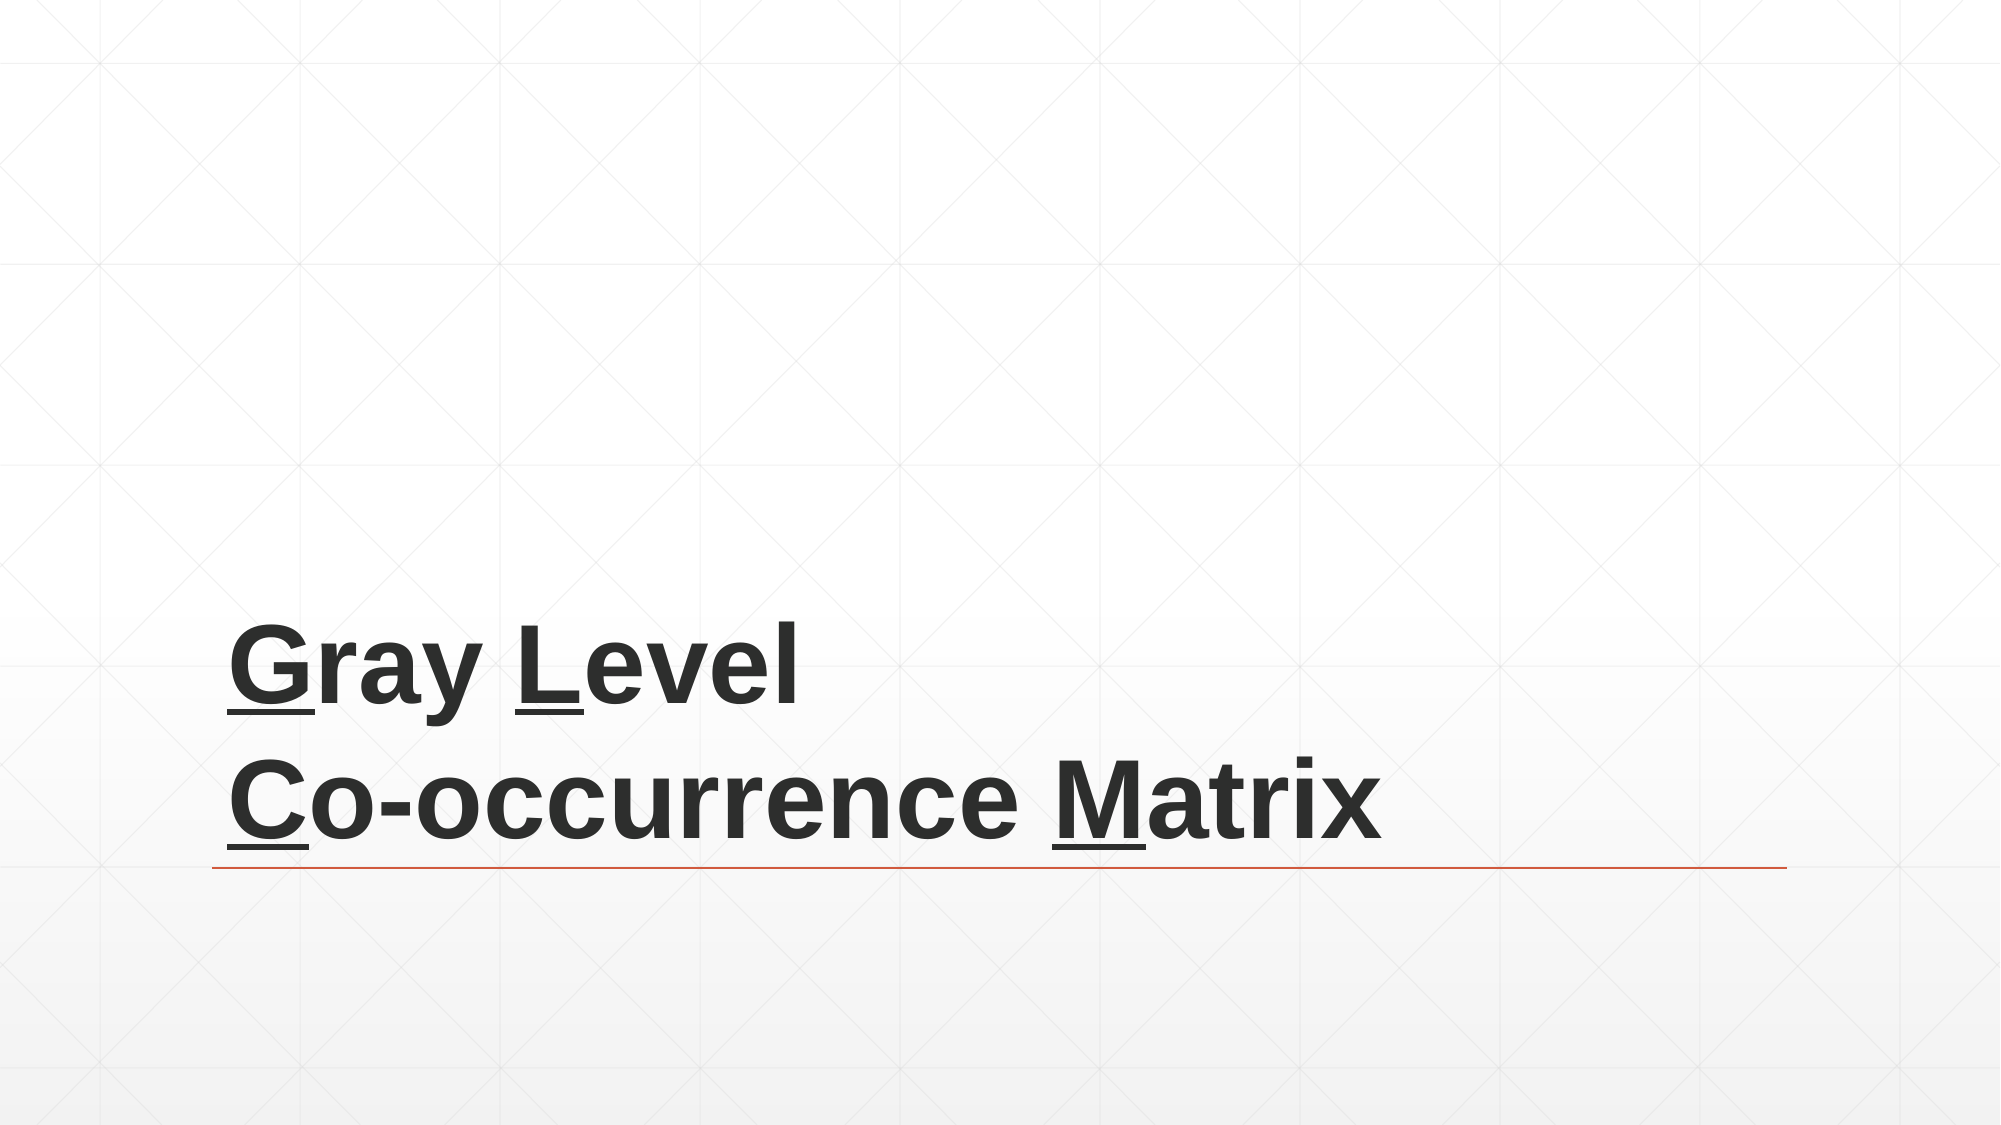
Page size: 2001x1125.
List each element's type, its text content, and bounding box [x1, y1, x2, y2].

title Gray Level Co-occurrence Matrix [212, 313, 1788, 869]
